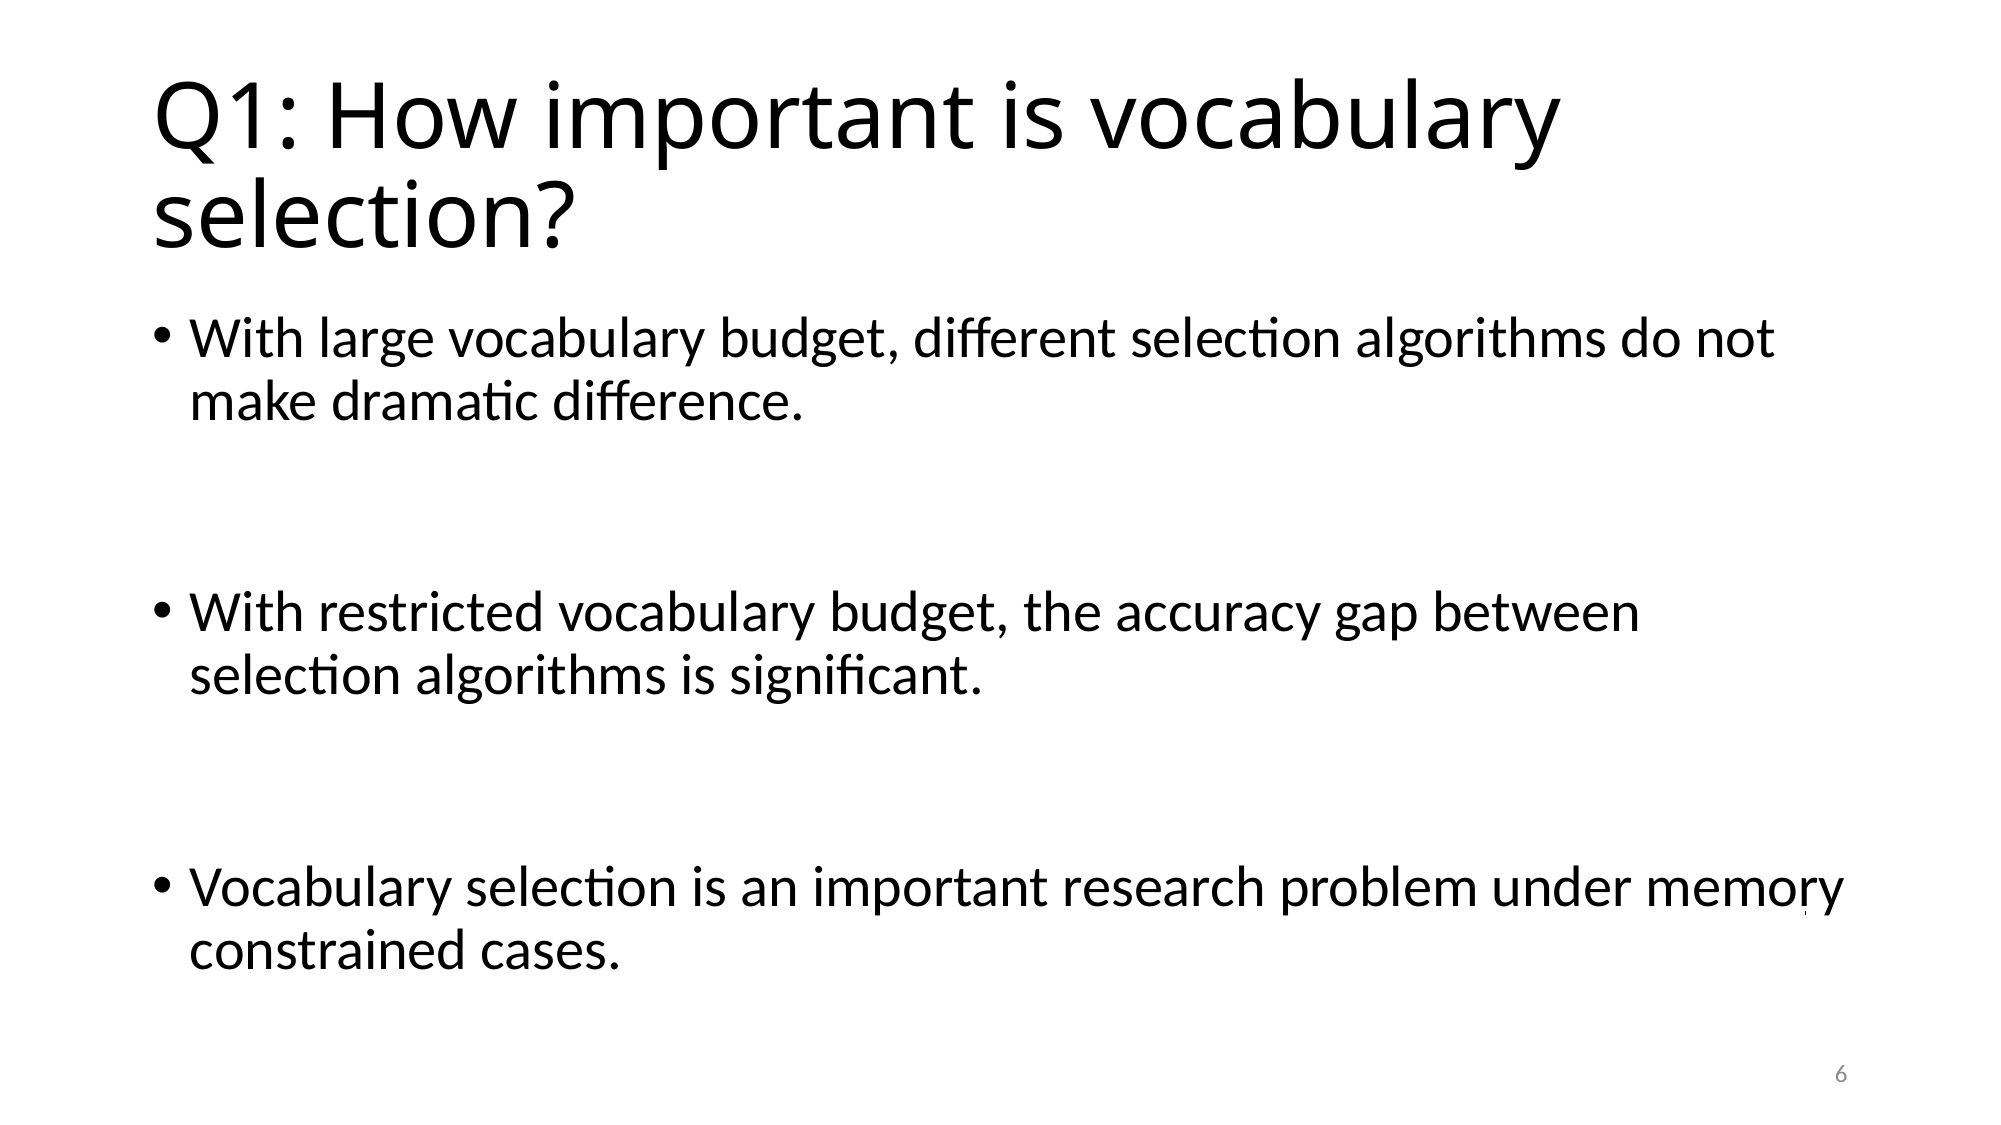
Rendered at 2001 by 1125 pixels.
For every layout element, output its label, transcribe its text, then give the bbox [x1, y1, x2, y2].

text_box With restricted vocabulary budget, the accuracy gap between selection algorithms is significant. [137, 574, 1863, 770]
text_box Vocabulary selection is an important research problem under memory constrained cases. [137, 848, 1863, 1045]
slide_number 6 [1412, 1045, 1863, 1103]
title Q1: How important is vocabulary selection? [137, 59, 1863, 278]
list With large vocabulary budget, different selection algorithms do not make dramatic difference. [137, 299, 1863, 495]
